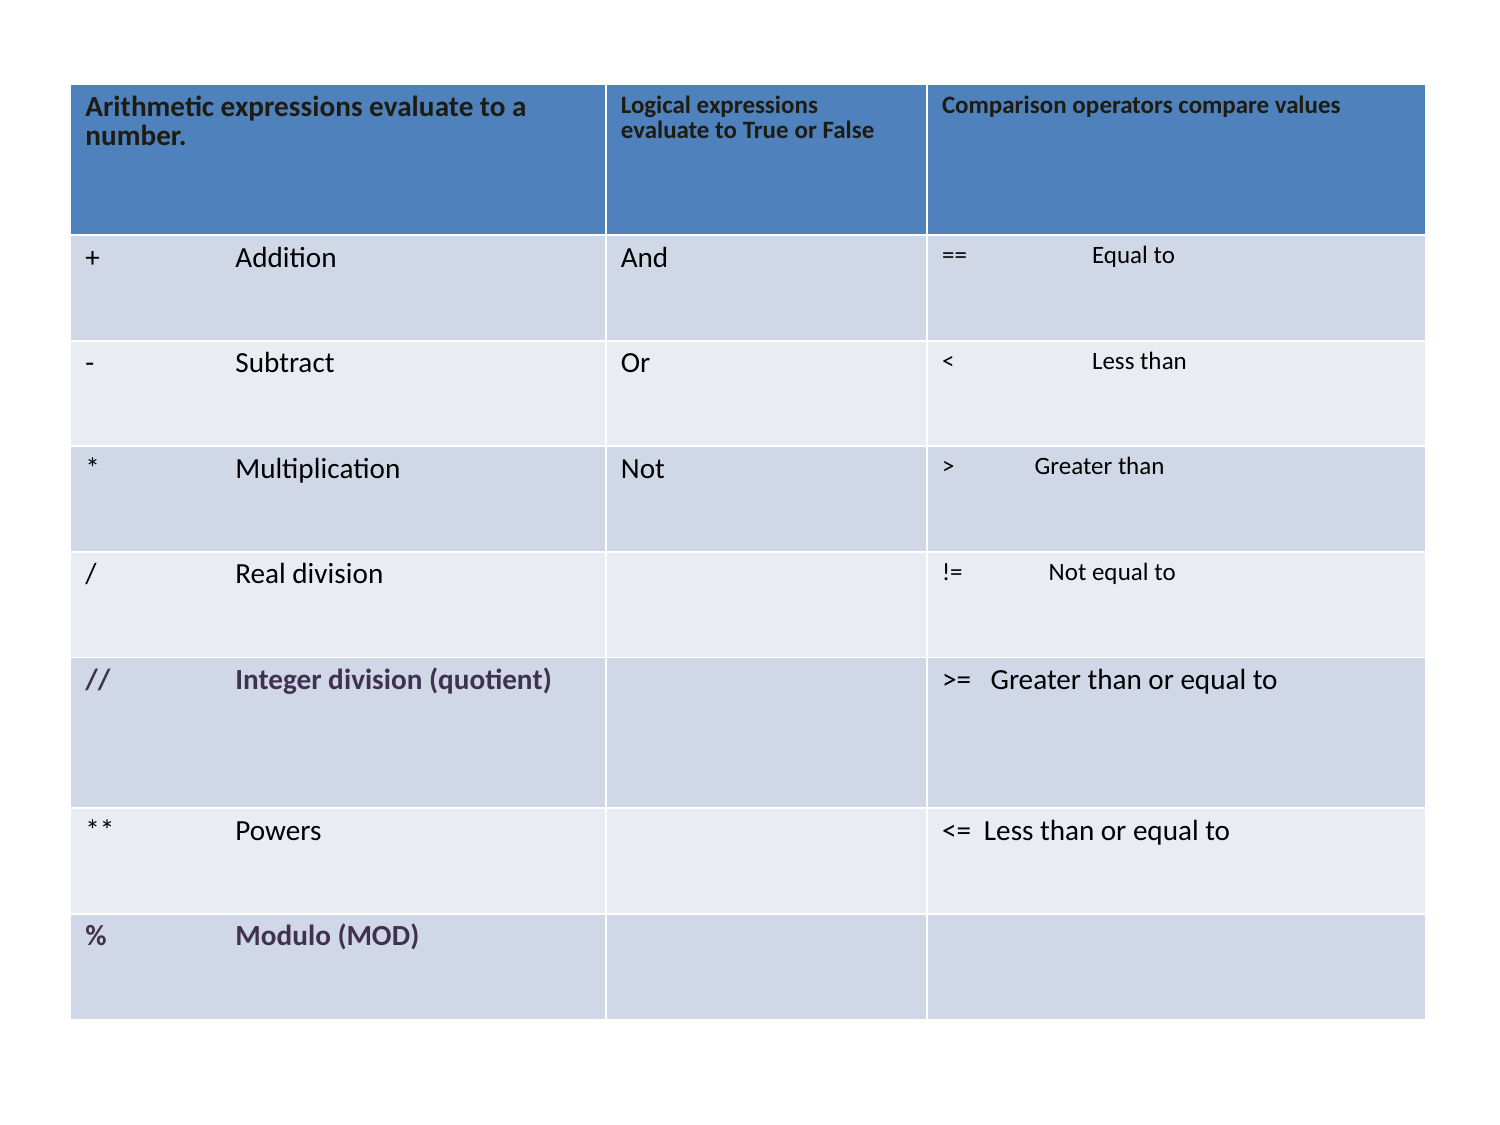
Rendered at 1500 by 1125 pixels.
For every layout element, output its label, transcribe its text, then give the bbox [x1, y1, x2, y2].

table_cell [607, 553, 926, 657]
table_cell / Real division [71, 553, 605, 657]
table_cell != Not equal to [928, 553, 1425, 657]
table_cell >= Greater than or equal to [928, 658, 1425, 807]
table_header Arithmetic expressions evaluate to a number. [71, 85, 605, 234]
table_cell ** Powers [71, 809, 605, 913]
table_cell [607, 658, 926, 807]
table_header Comparison operators compare values [928, 85, 1425, 234]
table_cell // Integer division (quotient) [71, 658, 605, 807]
table_cell - Subtract [71, 342, 605, 445]
table_cell Or [607, 342, 926, 445]
table_cell [928, 915, 1425, 1019]
table_cell Not [607, 447, 926, 551]
title 3 > 4 [51, 69, 1449, 1056]
table_cell <= Less than or equal to [928, 809, 1425, 913]
table_cell And [607, 236, 926, 340]
table_cell < Less than [928, 342, 1425, 445]
table_cell == Equal to [928, 236, 1425, 340]
table_cell > Greater than [928, 447, 1425, 551]
table_cell [607, 915, 926, 1019]
table_cell + Addition [71, 236, 605, 340]
table_cell * Multiplication [71, 447, 605, 551]
table_cell [607, 809, 926, 913]
table_header Logical expressions evaluate to True or False [607, 85, 926, 234]
table_cell % Modulo (MOD) [71, 915, 605, 1019]
